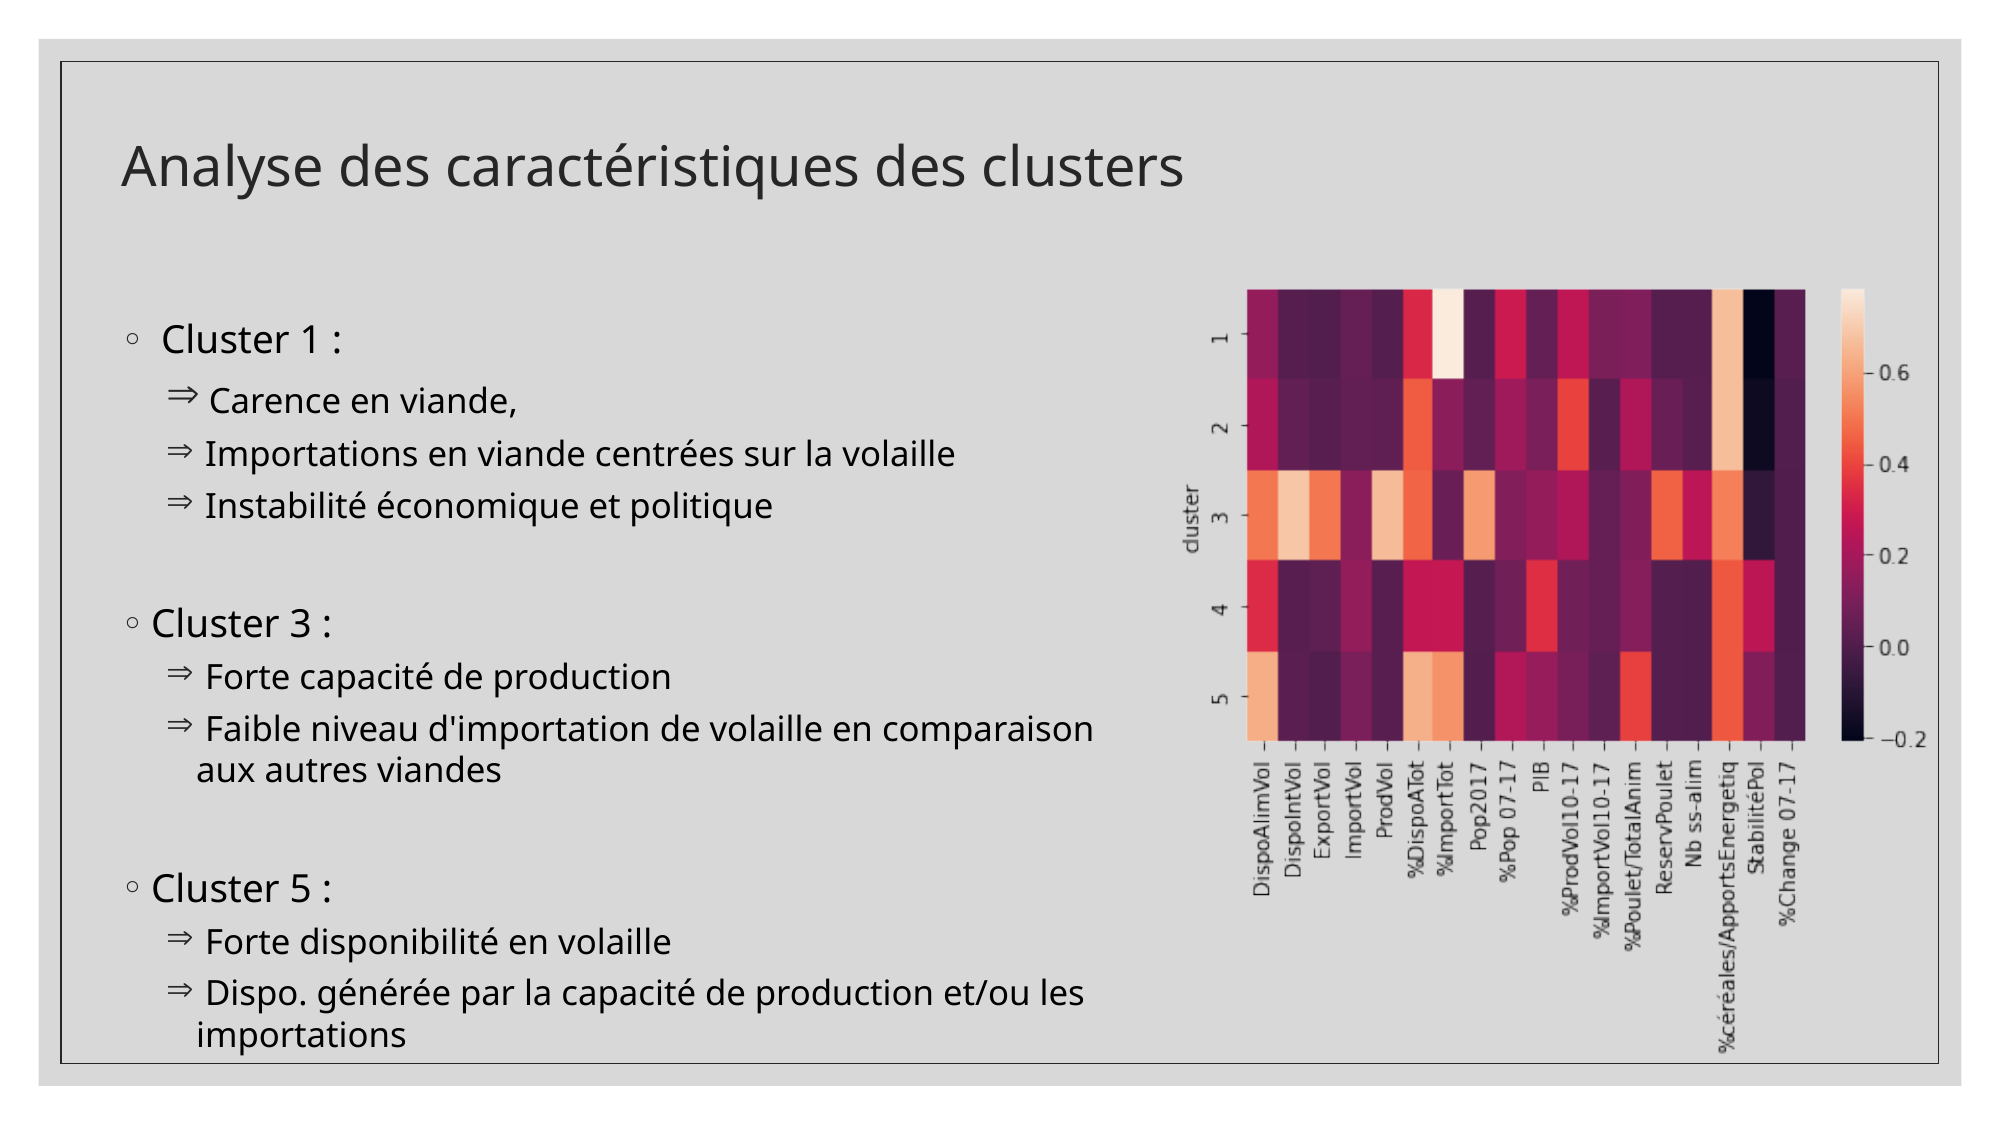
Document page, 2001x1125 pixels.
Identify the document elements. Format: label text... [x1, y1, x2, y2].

picture [1168, 275, 1944, 1067]
text_box Cluster 1 : Carence en viande, Importations en viande centrées sur la volaille Instabilité économique et politique Cluster 3 : Forte capacité de production Faible niveau d'importation de volaille en comparaison aux autres viandes Cluster 5 : Forte disponibilité en volaille Dispo. générée par la capacité de production et/ou les importations [105, 303, 1162, 1067]
title Analyse des caractéristiques des clusters [106, 100, 1204, 236]
